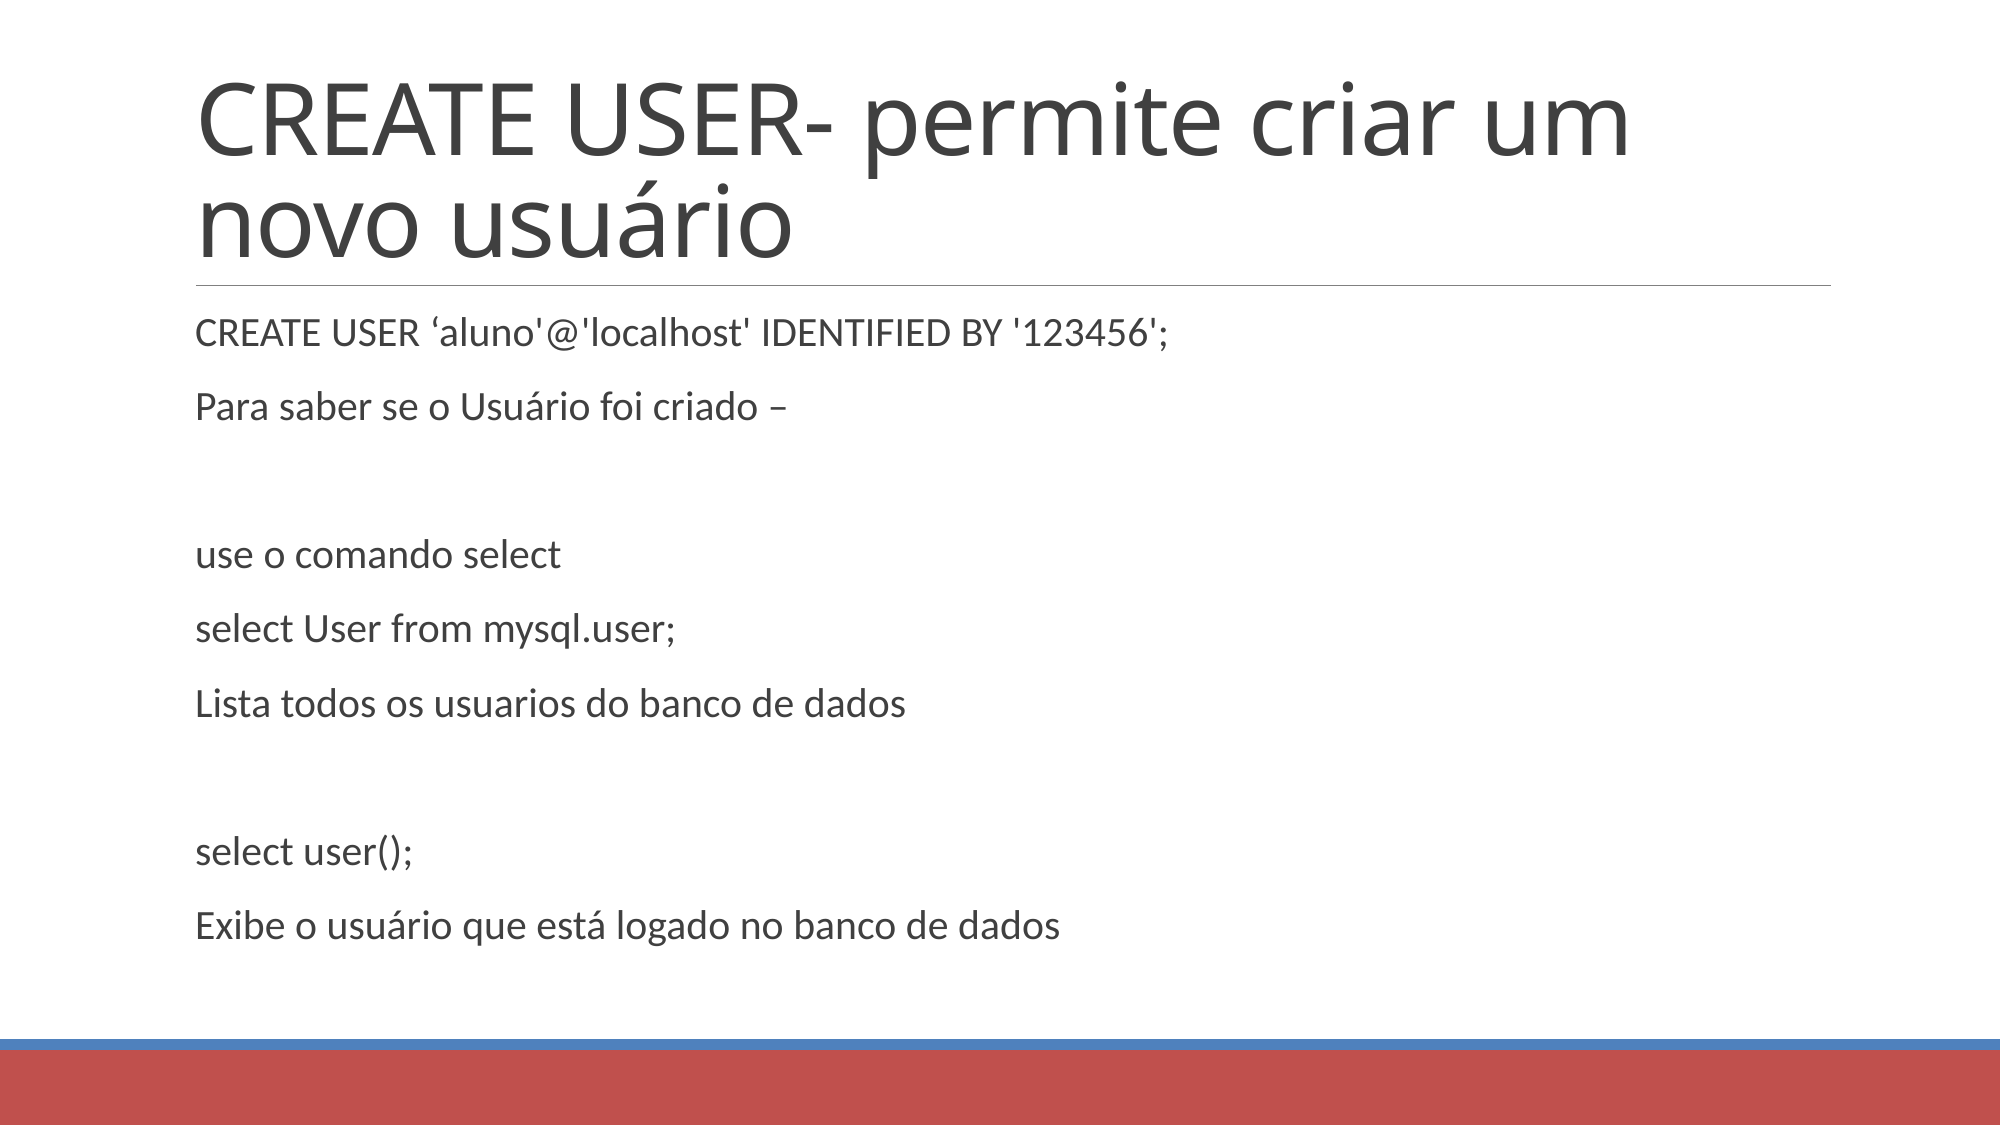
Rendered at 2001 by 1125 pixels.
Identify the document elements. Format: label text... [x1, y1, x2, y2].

list CREATE USER ‘aluno'@'localhost' IDENTIFIED BY '123456'; Para saber se o Usuário foi criado – use o comando select select User from mysql.user; Lista todos os usuarios do banco de dados select user(); Exibe o usuário que está logado no banco de dados [180, 302, 1830, 963]
title CREATE USER- permite criar um novo usuário [180, 47, 1830, 285]
